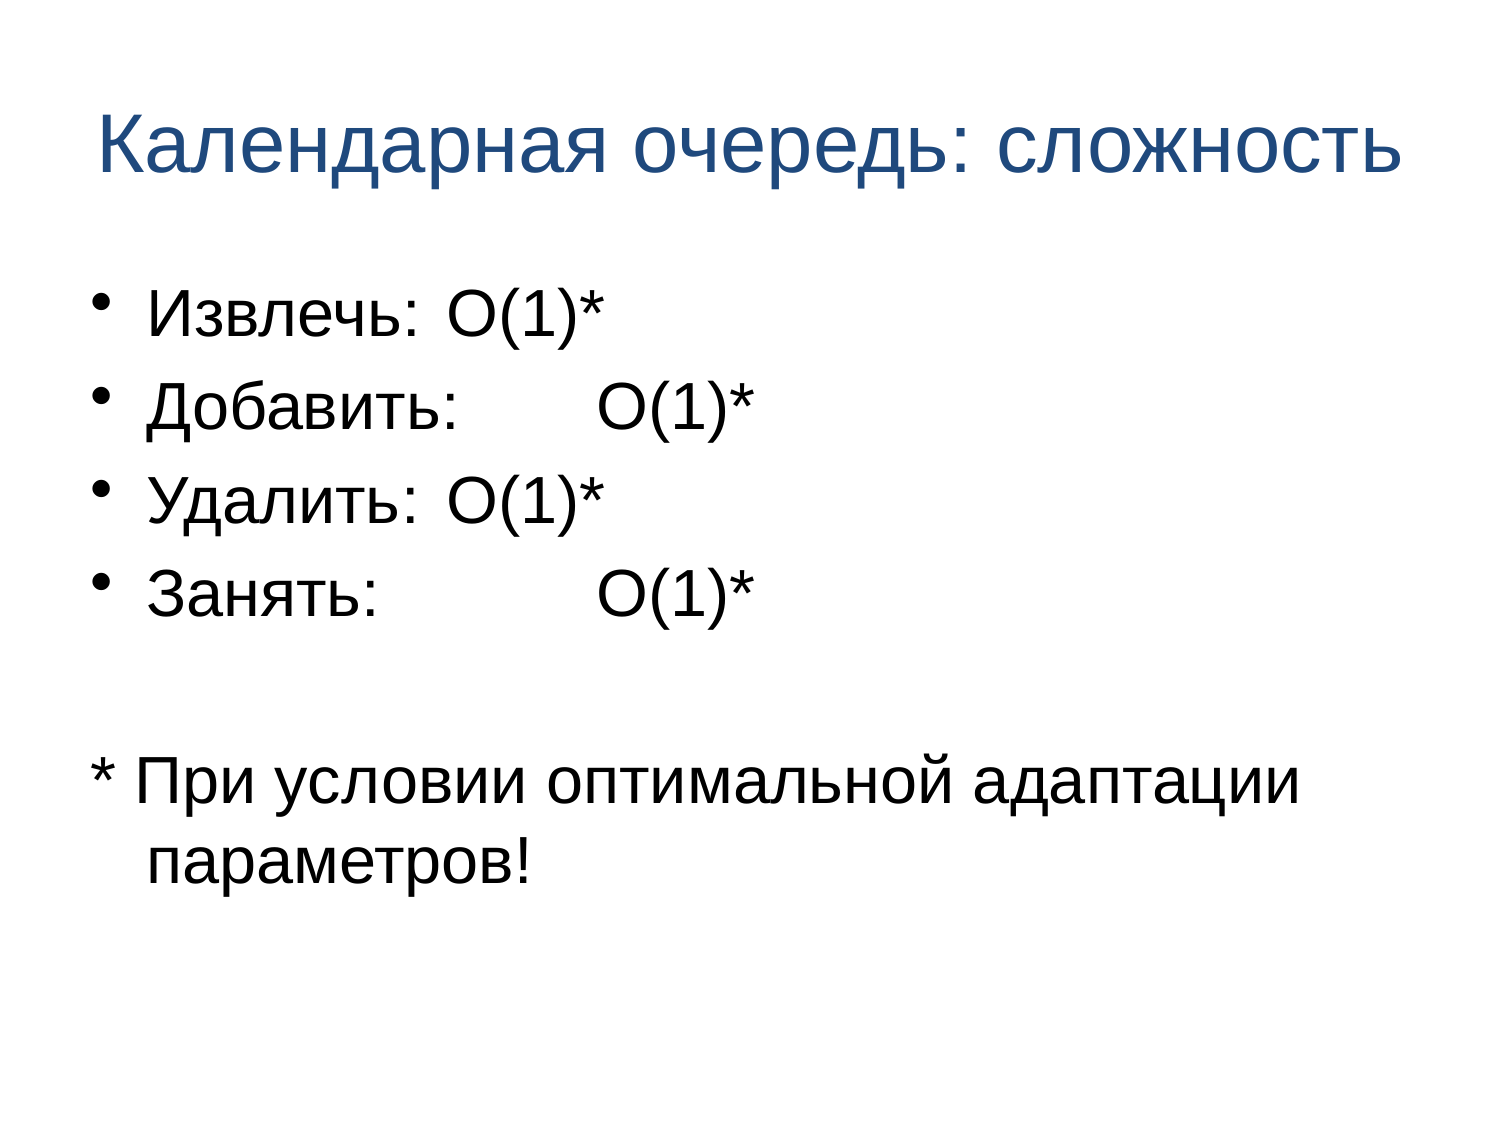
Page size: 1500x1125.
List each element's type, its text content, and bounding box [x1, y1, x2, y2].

title Календарная очередь: сложность [75, 45, 1425, 233]
list Извлечь: O(1)* Добавить: O(1)* Удалить: O(1)* Занять: O(1)* * При условии оптимальной адаптации параметров! [75, 262, 1425, 1005]
